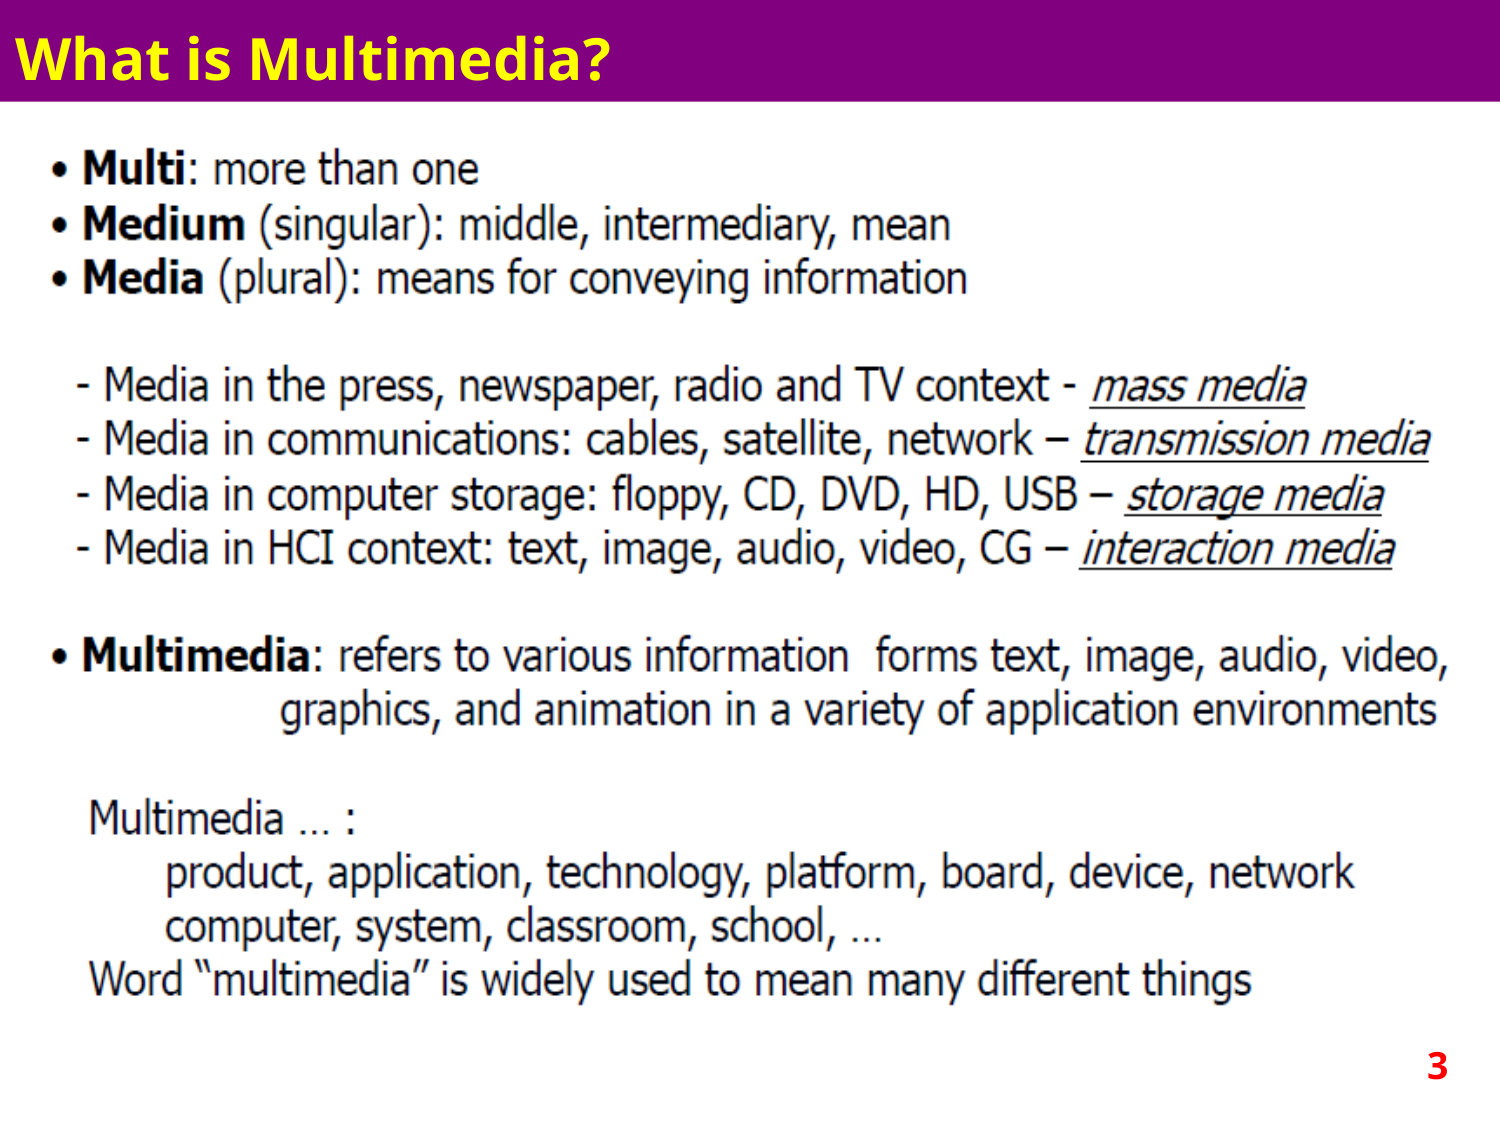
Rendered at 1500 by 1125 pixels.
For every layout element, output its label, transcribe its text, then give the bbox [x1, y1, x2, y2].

title What is Multimedia? [0, 3, 1351, 110]
picture [41, 136, 1471, 1017]
text_box 3 [1412, 1034, 1471, 1095]
text_box [0, 0, 1500, 102]
